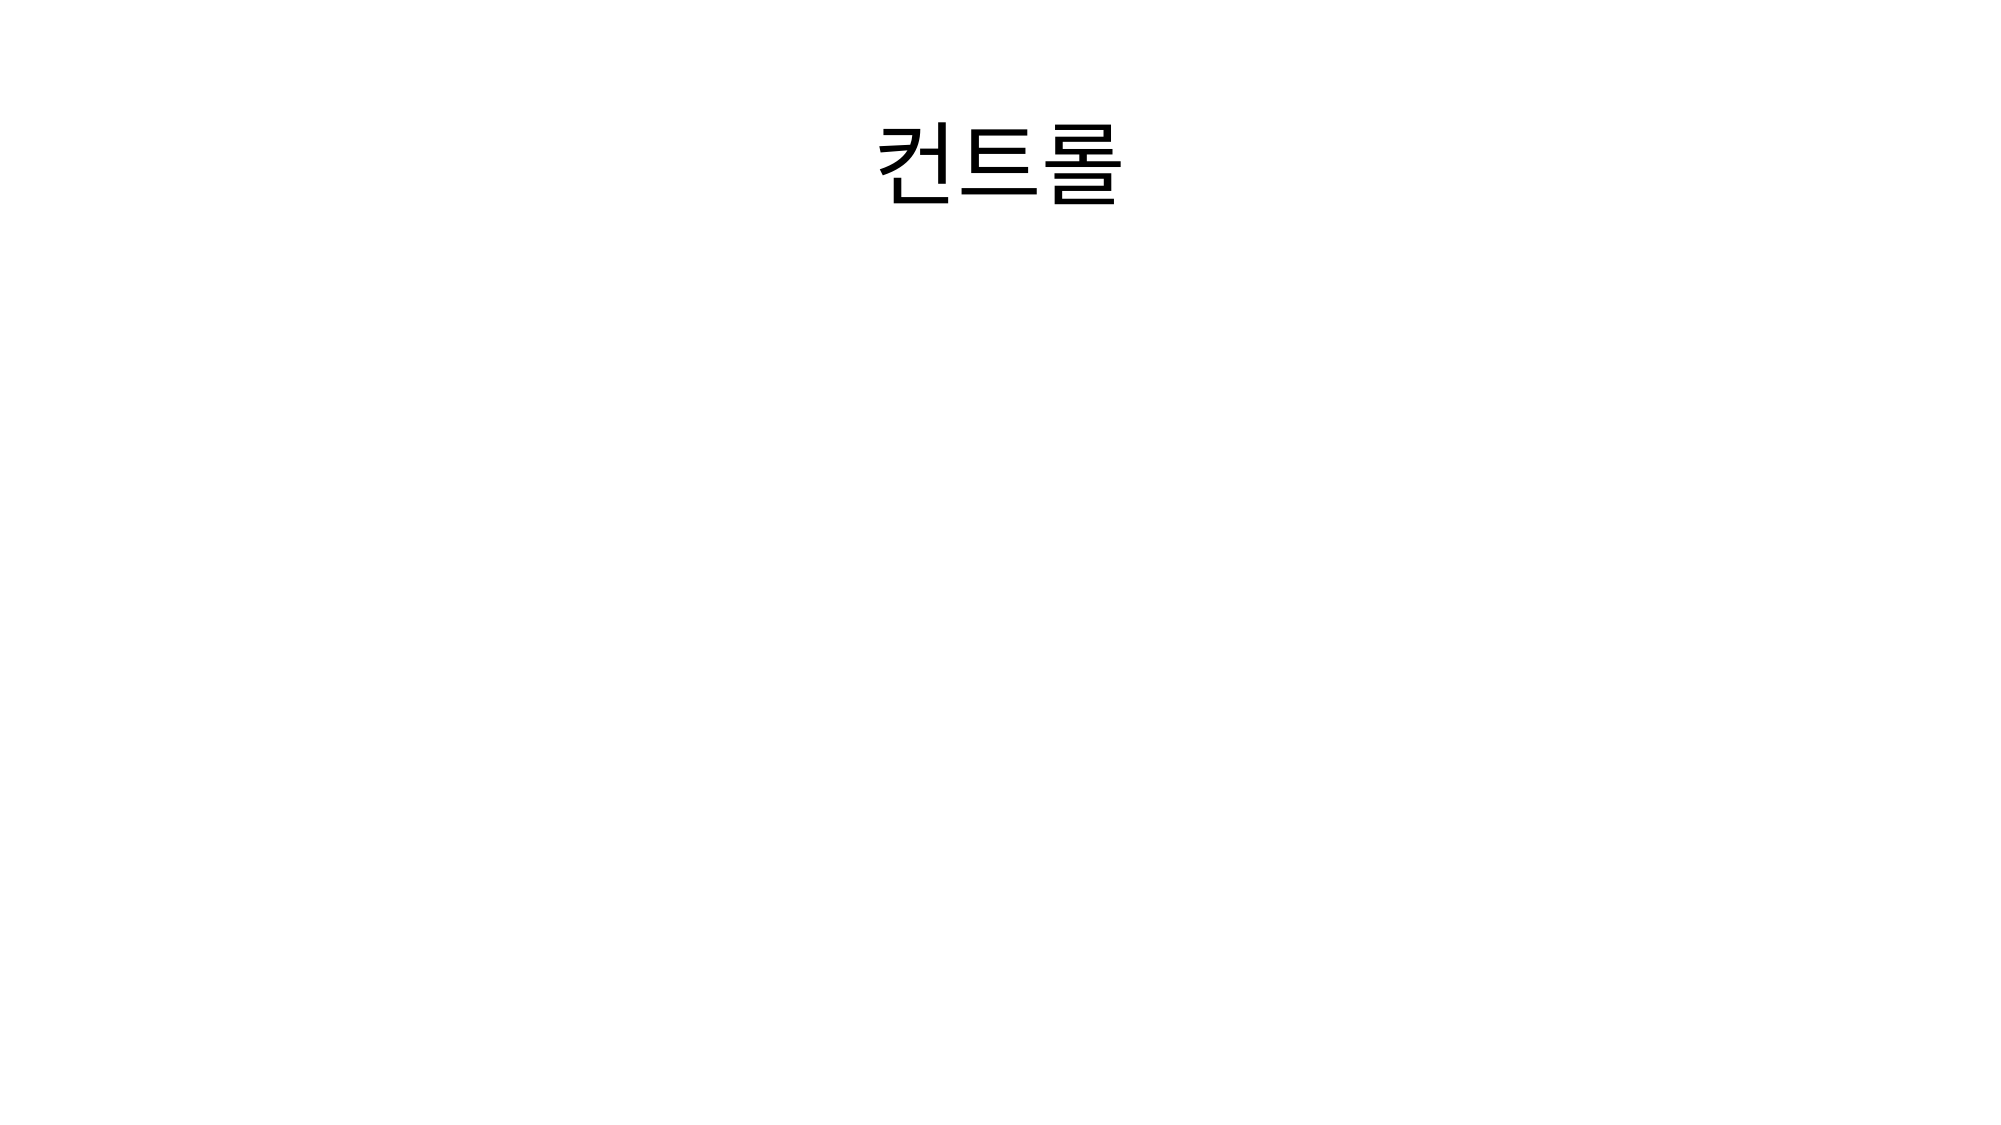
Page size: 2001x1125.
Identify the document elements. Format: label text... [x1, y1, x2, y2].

title 컨트롤 [137, 59, 1863, 278]
